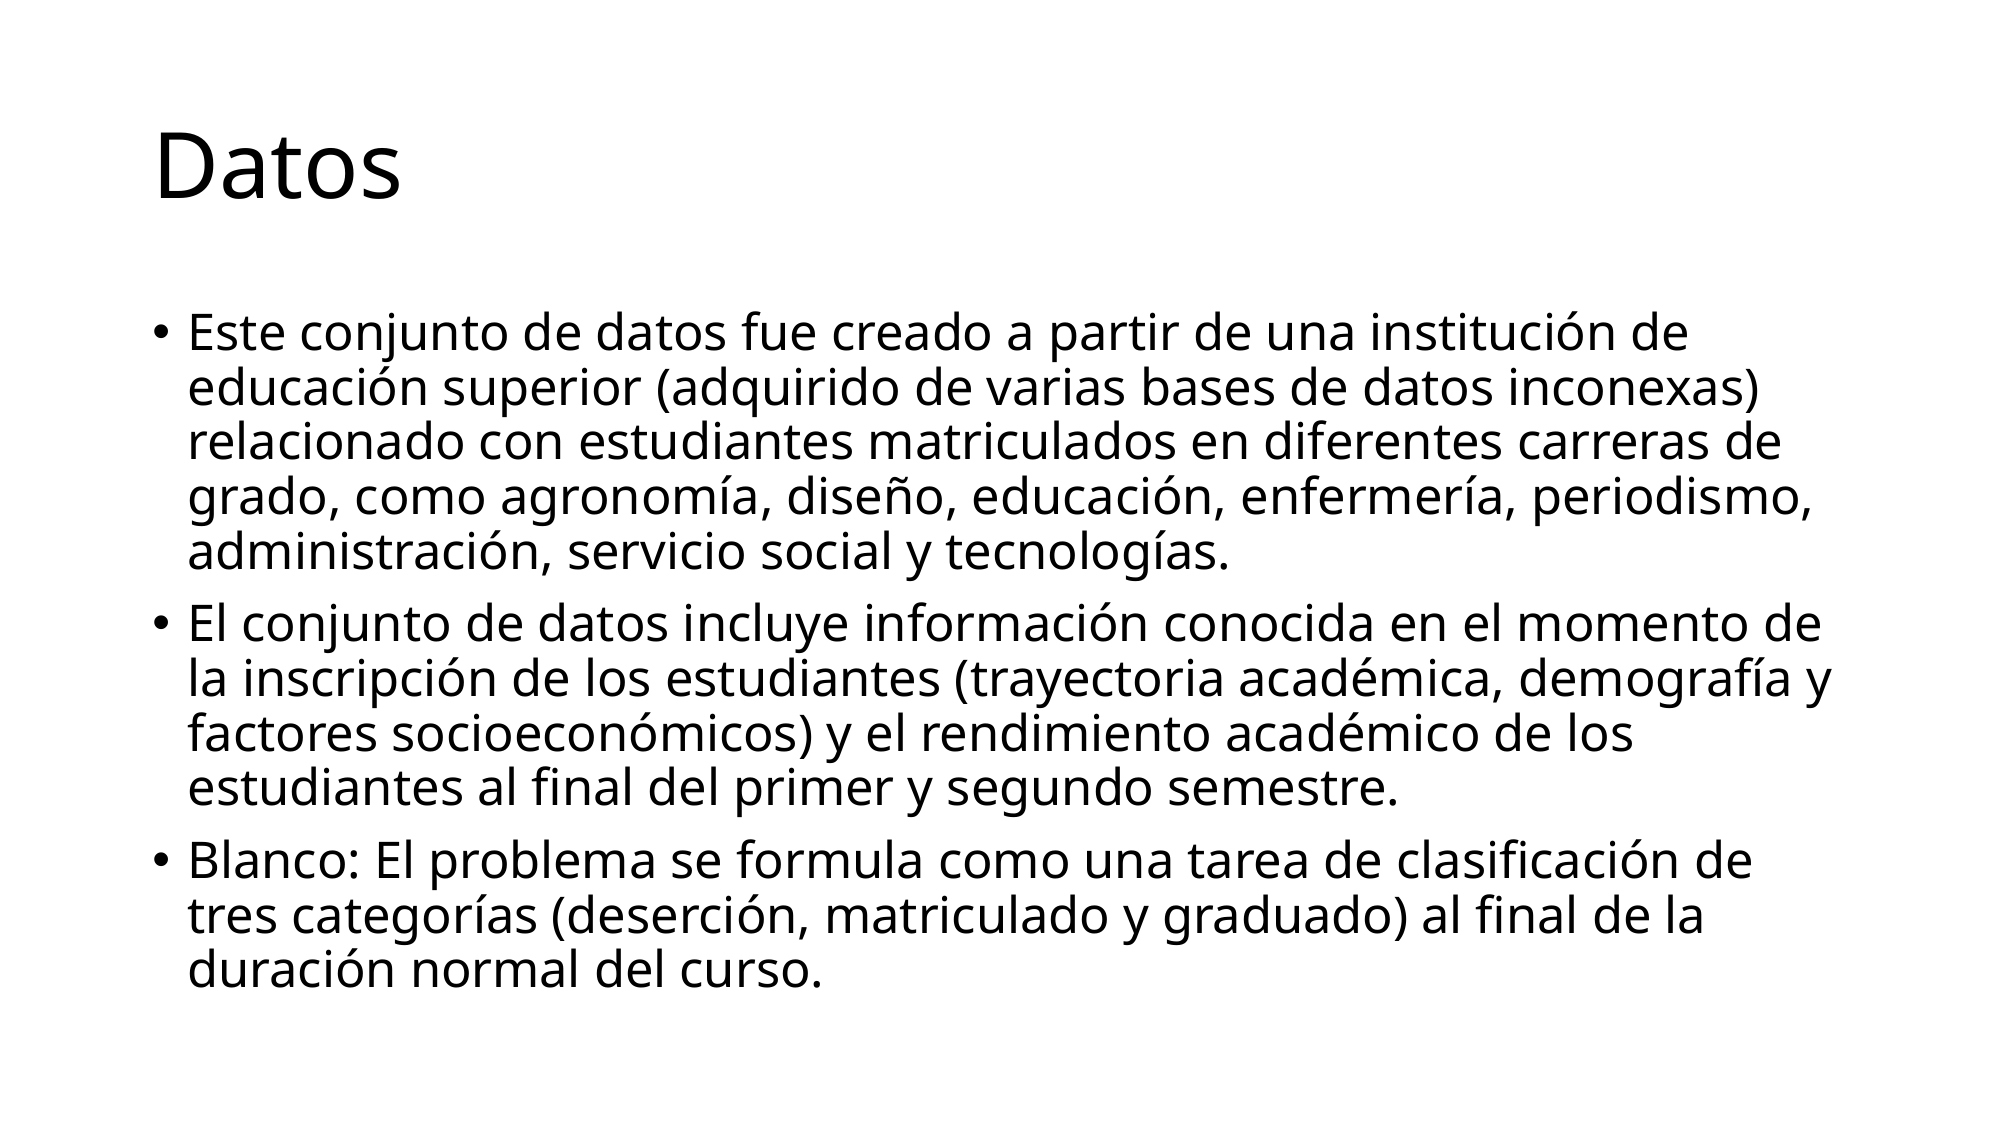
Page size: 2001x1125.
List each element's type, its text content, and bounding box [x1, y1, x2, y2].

title Datos [137, 59, 1863, 278]
list Este conjunto de datos fue creado a partir de una institución de educación superior (adquirido de varias bases de datos inconexas) relacionado con estudiantes matriculados en diferentes carreras de grado, como agronomía, diseño, educación, enfermería, periodismo, administración, servicio social y tecnologías. El conjunto de datos incluye información conocida en el momento de la inscripción de los estudiantes (trayectoria académica, demografía y factores socioeconómicos) y el rendimiento académico de los estudiantes al final del primer y segundo semestre. Blanco: El problema se formula como una tarea de clasificación de tres categorías (deserción, matriculado y graduado) al final de la duración normal del curso. [137, 299, 1863, 1014]
